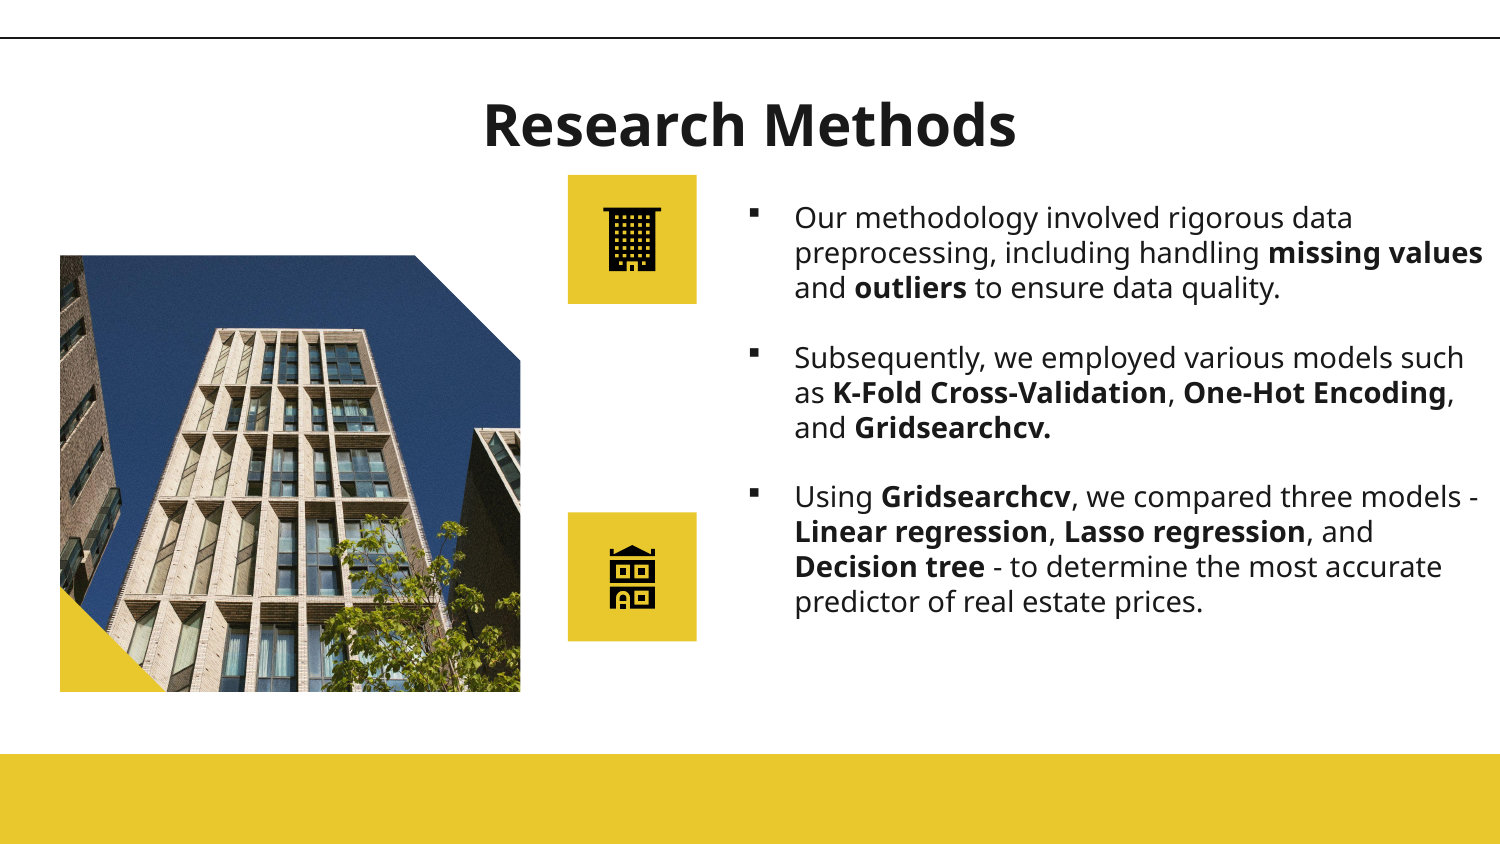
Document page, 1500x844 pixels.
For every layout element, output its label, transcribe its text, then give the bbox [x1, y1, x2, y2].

picture [59, 255, 521, 692]
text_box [609, 544, 656, 609]
text_box [567, 174, 697, 304]
subtitle Our methodology involved rigorous data preprocessing, including handling missing values and outliers to ensure data quality. Subsequently, we employed various models such as K-Fold Cross-Validation, One-Hot Encoding, and Gridsearchcv. Using Gridsearchcv, we compared three models - Linear regression, Lasso regression, and Decision tree - to determine the most accurate predictor of real estate prices. [732, 184, 1500, 348]
text_box [567, 512, 697, 642]
title Research Methods [118, 72, 1382, 167]
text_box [603, 207, 662, 272]
